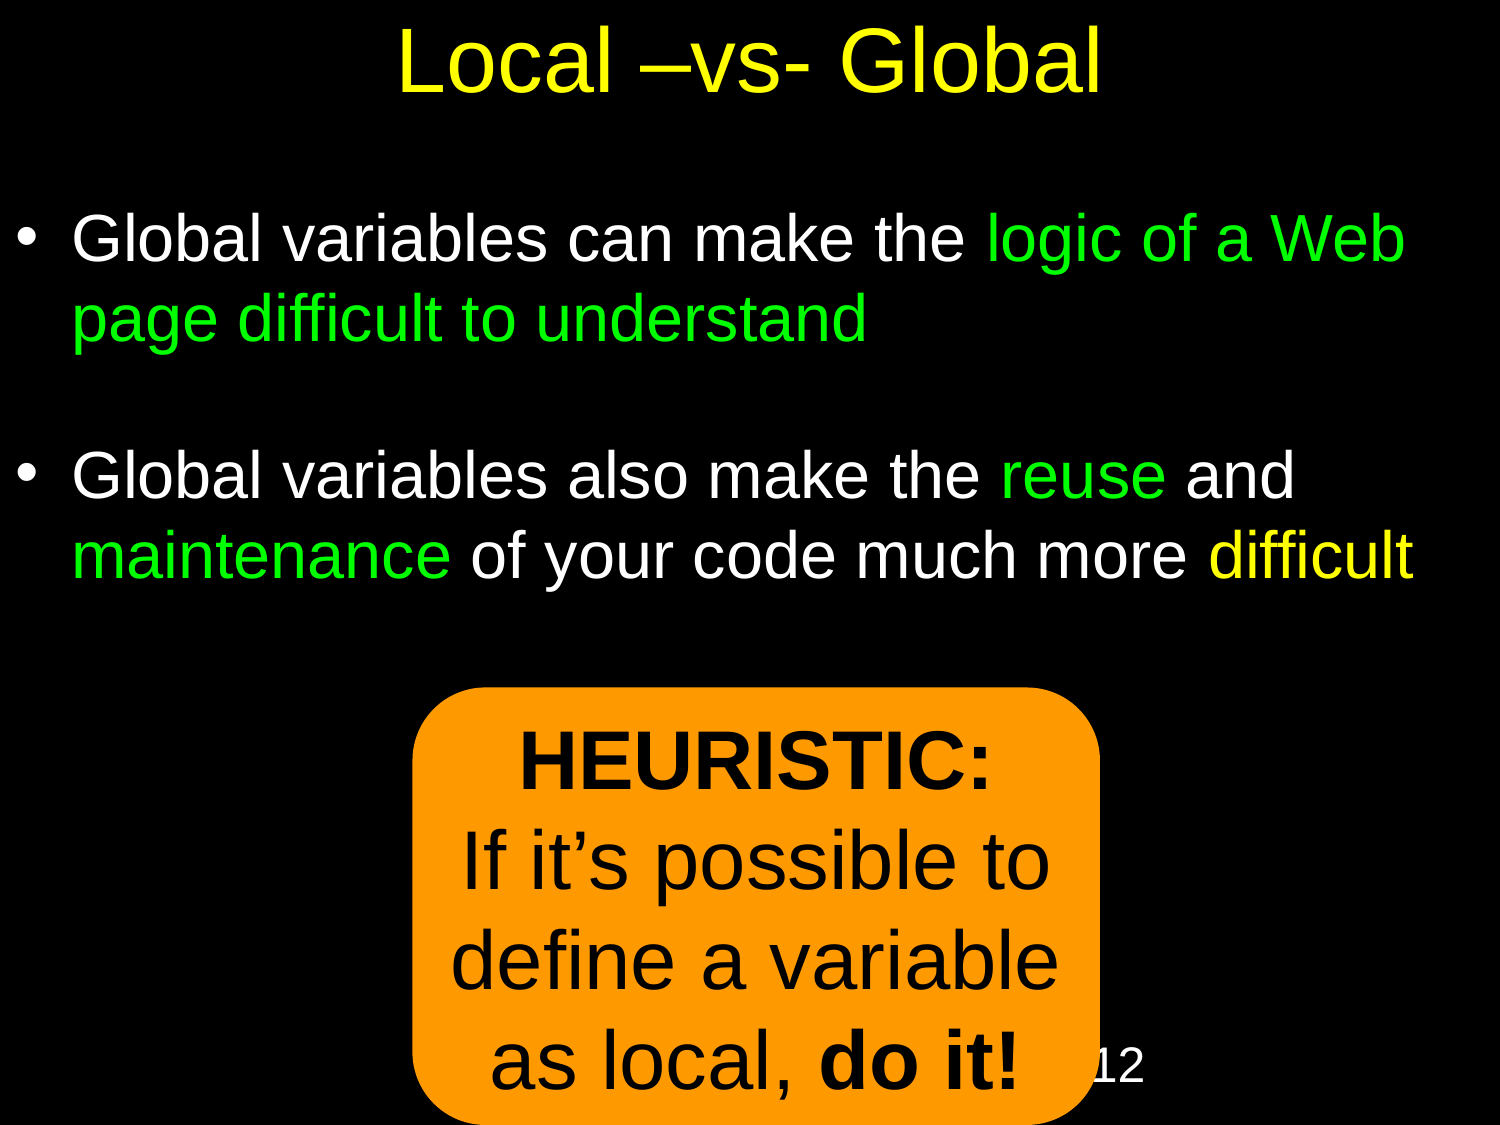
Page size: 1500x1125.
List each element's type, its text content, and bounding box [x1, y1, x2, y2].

title Local –vs- Global [112, 0, 1388, 150]
list Global variables can make the logic of a Web page difficult to understand Global variables also make the reuse and maintenance of your code much more difficult [0, 187, 1500, 1125]
text_box HEURISTIC: If it’s possible to define a variable as local, do it! [412, 687, 1100, 1125]
